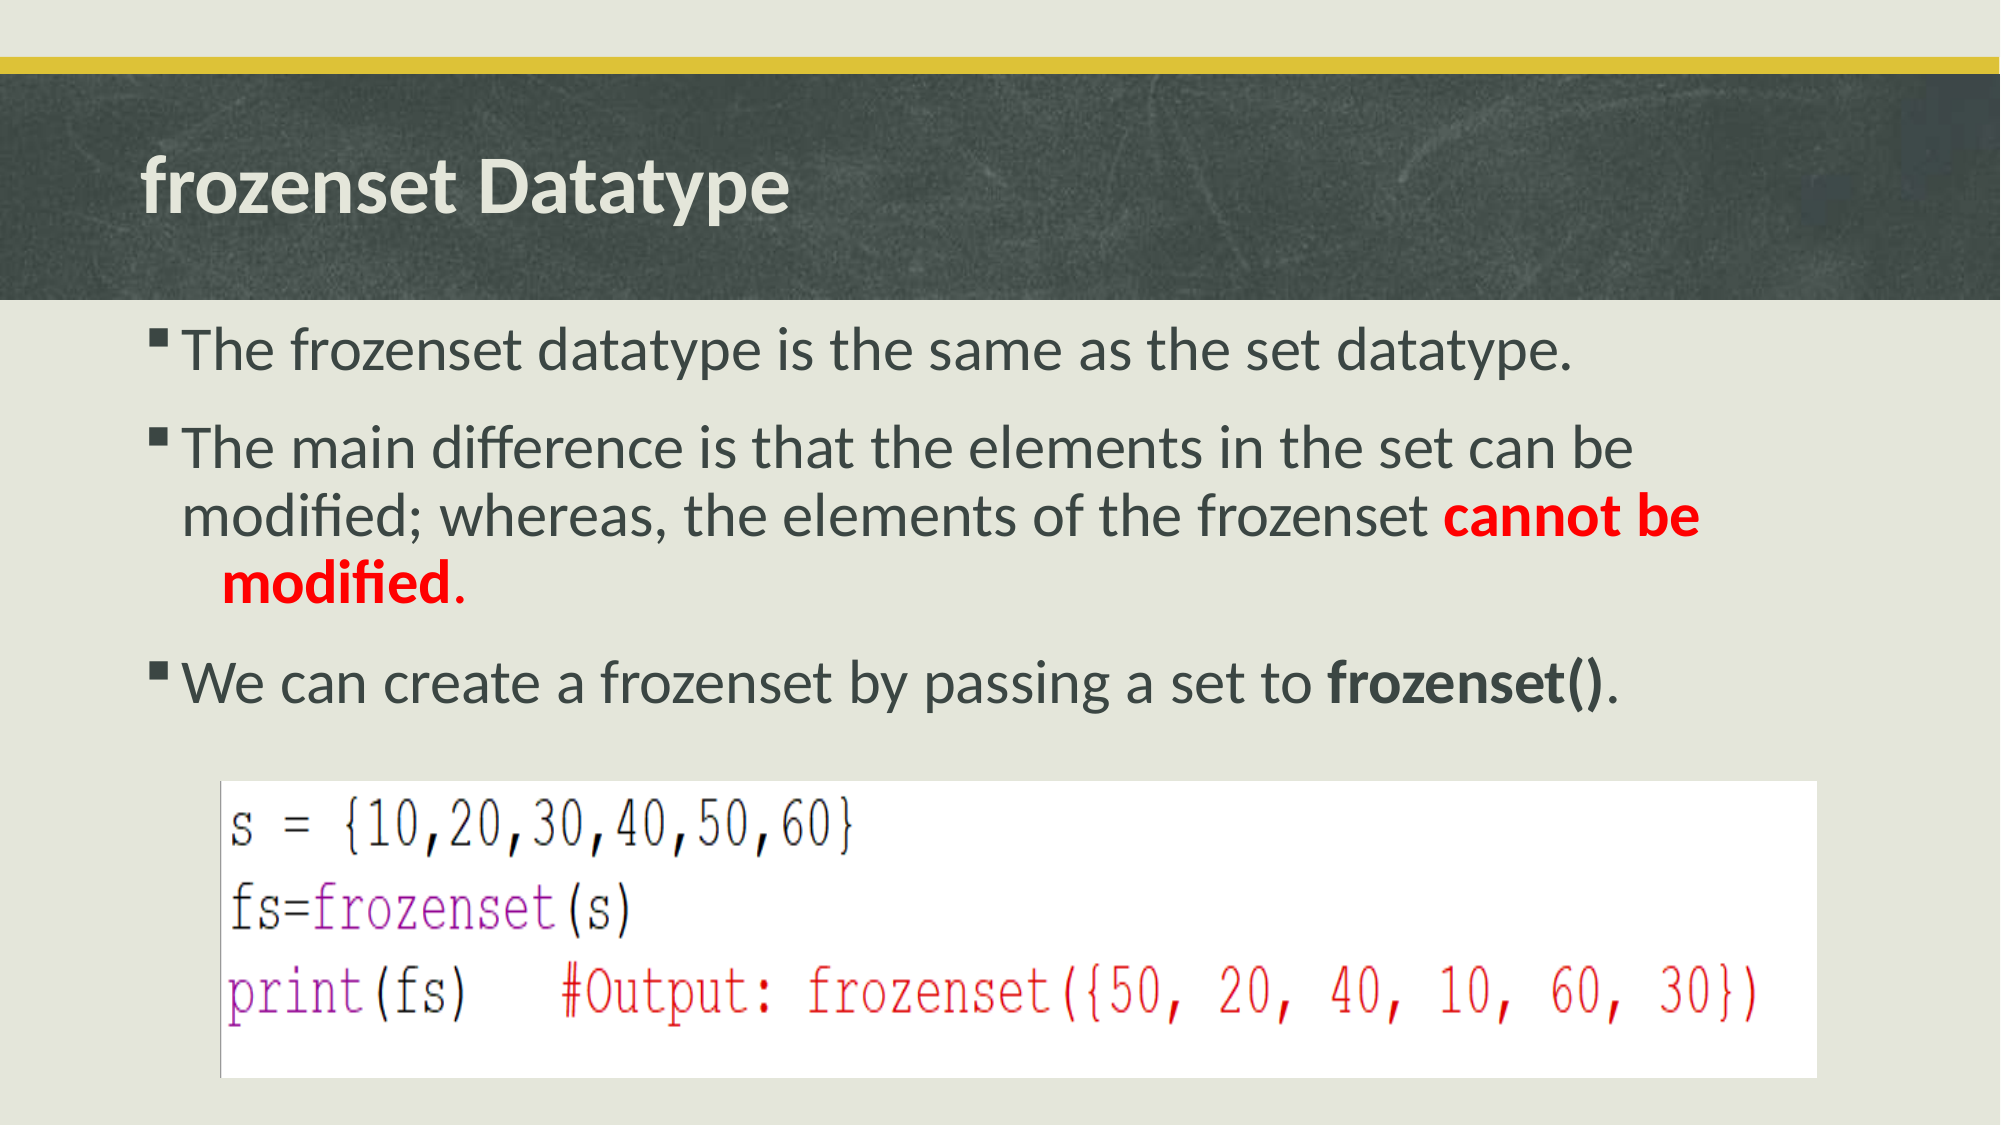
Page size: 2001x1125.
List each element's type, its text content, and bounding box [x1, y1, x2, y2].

picture [0, 74, 2000, 300]
text_box The frozenset datatype is the same as the set datatype. The main difference is that the elements in the set can be modified; whereas, the elements of the frozenset cannot be modified. We can create a frozenset by passing a set to frozenset(). [142, 282, 1707, 716]
title frozenset Datatype [137, 128, 798, 319]
picture [220, 781, 1818, 1079]
